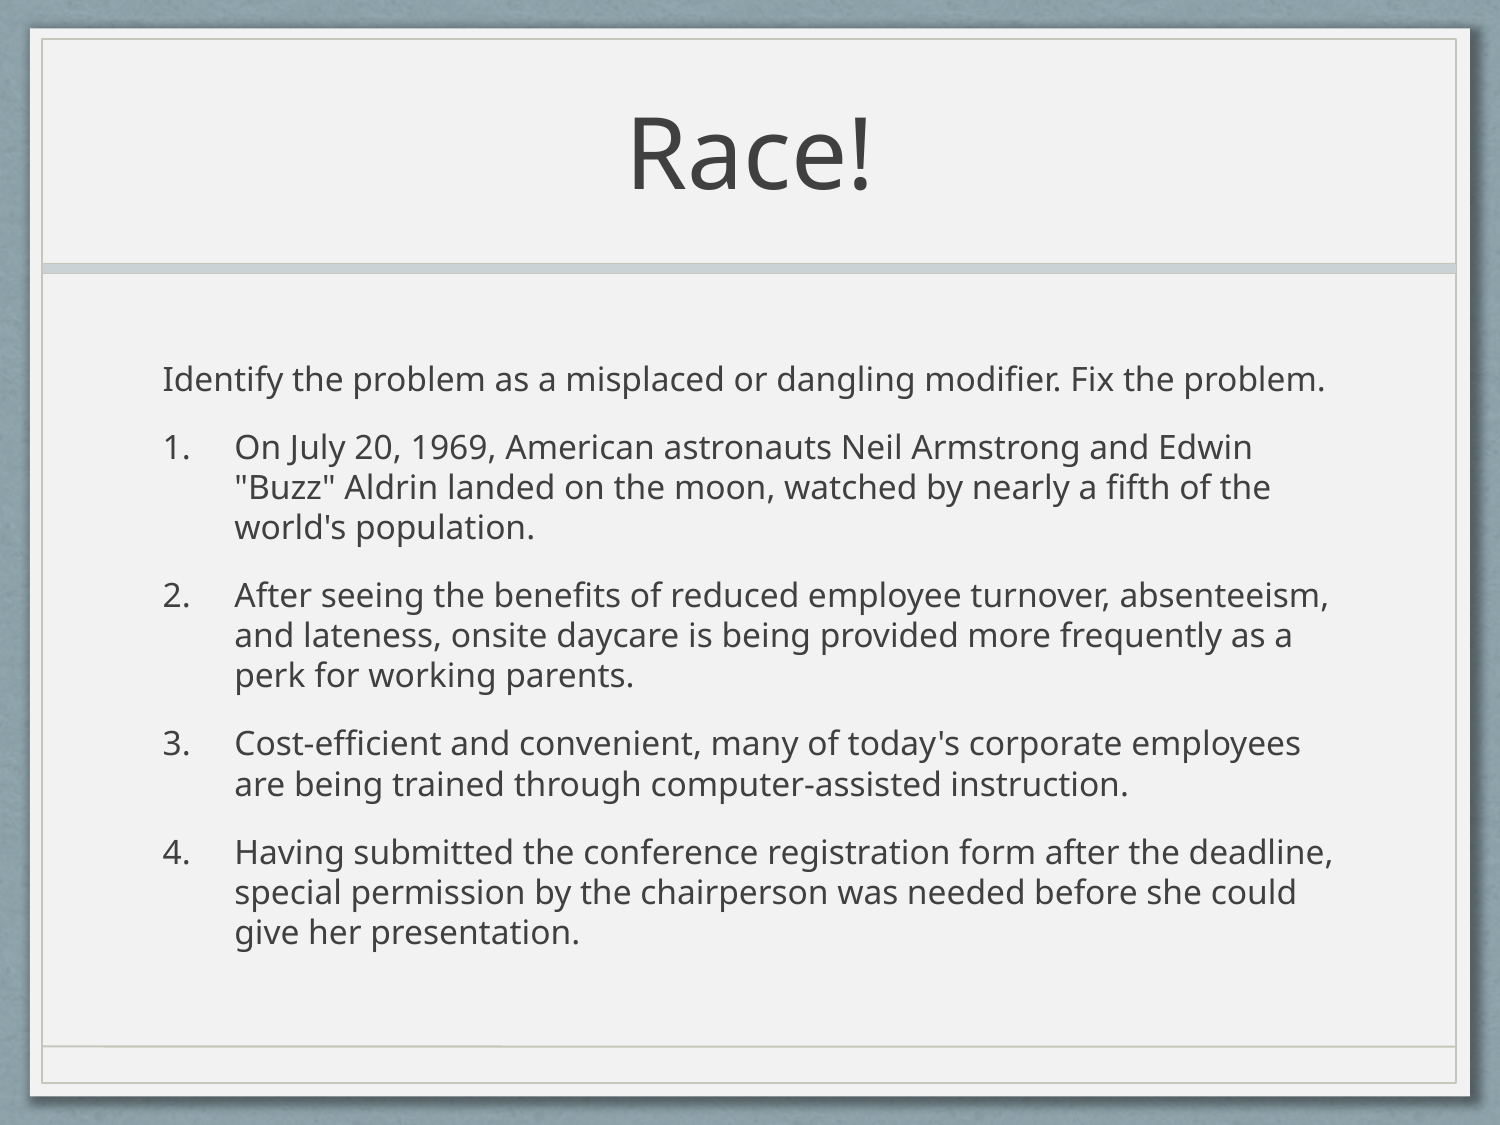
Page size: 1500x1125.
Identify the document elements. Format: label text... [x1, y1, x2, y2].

title Race! [147, 40, 1353, 260]
list Identify the problem as a misplaced or dangling modifier. Fix the problem. On July 20, 1969, American astronauts Neil Armstrong and Edwin "Buzz" Aldrin landed on the moon, watched by nearly a fifth of the world's population. After seeing the benefits of reduced employee turnover, absenteeism, and lateness, onsite daycare is being provided more frequently as a perk for working parents. Cost-efficient and convenient, many of today's corporate employees are being trained through computer-assisted instruction. Having submitted the conference registration form after the deadline, special permission by the chairperson was needed before she could give her presentation. [147, 350, 1353, 995]
